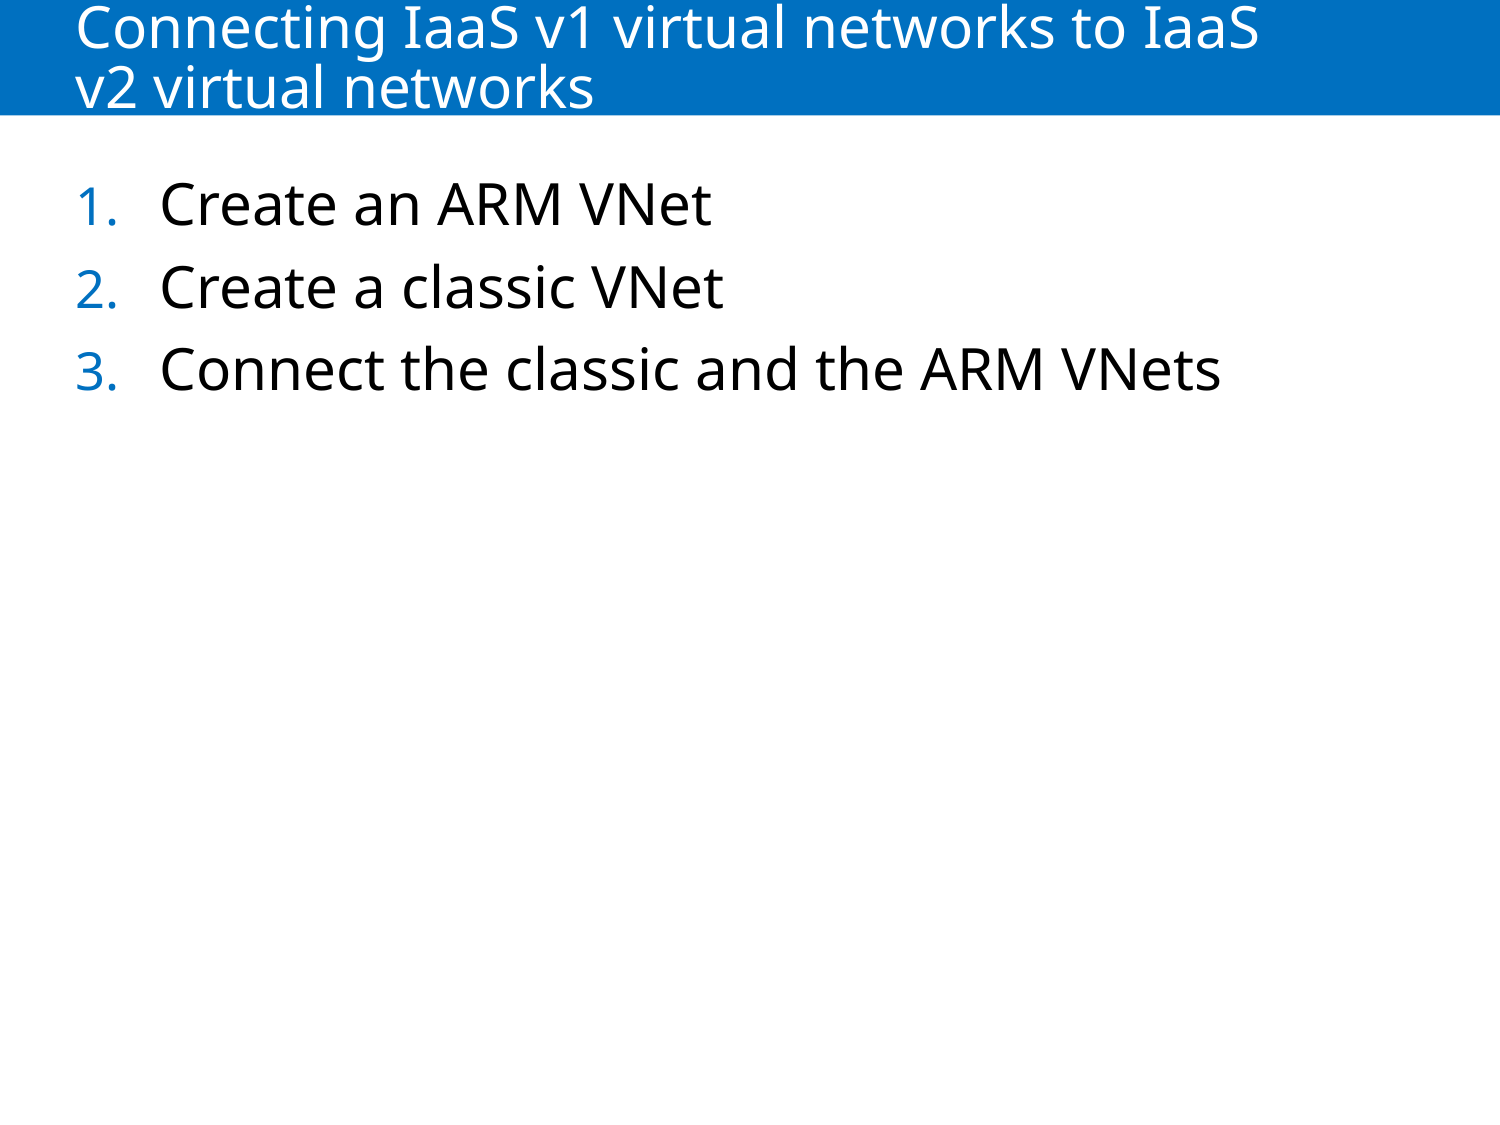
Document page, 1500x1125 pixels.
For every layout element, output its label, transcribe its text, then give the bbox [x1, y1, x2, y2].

title Connecting IaaS v1 virtual networks to IaaS v2 virtual networks [75, 0, 1351, 122]
text_box Create an ARM VNet Create a classic VNet Connect the classic and the ARM VNets [75, 167, 1408, 1012]
